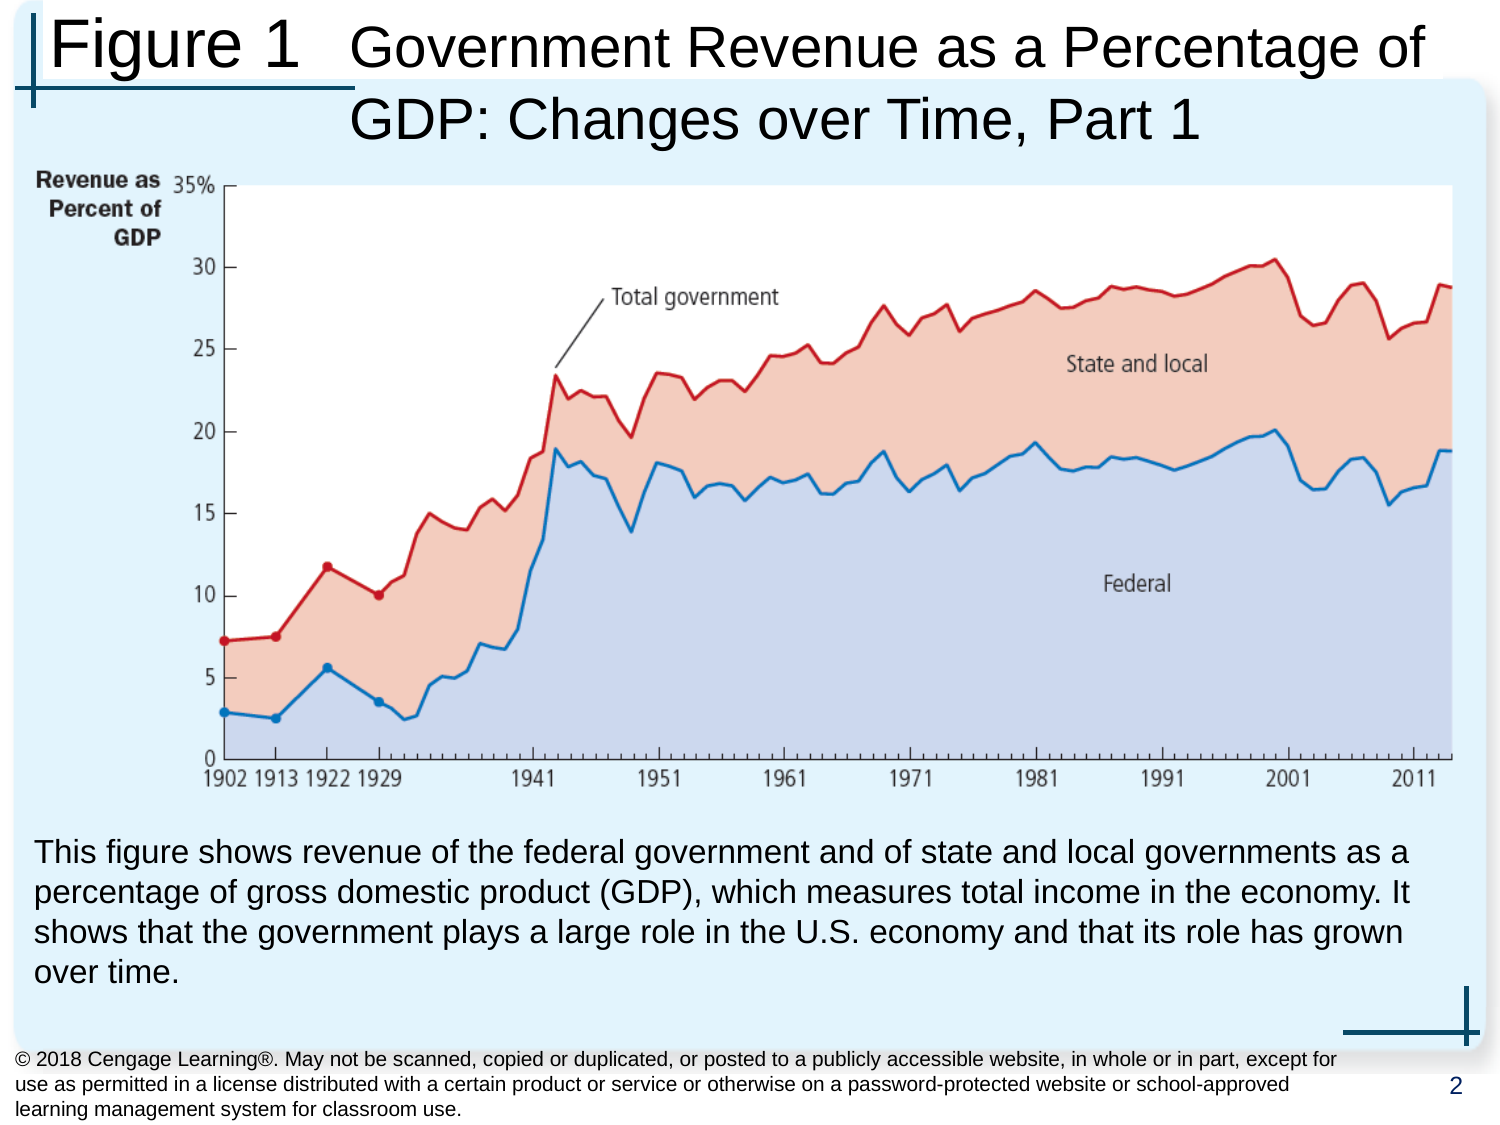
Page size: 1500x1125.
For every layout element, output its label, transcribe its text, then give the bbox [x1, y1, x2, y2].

title Figure 1 Government Revenue as a Percentage of GDP: Changes over Time, Part 1 [34, 0, 1474, 150]
list This figure shows revenue of the federal government and of state and local governments as a percentage of gross domestic product (GDP), which measures total income in the economy. It shows that the government plays a large role in the U.S. economy and that its role has grown over time. [18, 822, 1471, 1015]
slide_number 2 [1412, 1060, 1500, 1125]
picture [0, 0, 1500, 1074]
footer © 2018 Cengage Learning®. May not be scanned, copied or duplicated, or posted to a publicly accessible website, in whole or in part, except for use as permitted in a license distributed with a certain product or service or otherwise on a password-protected website or school-approved learning management system for classroom use. [0, 1040, 1363, 1125]
